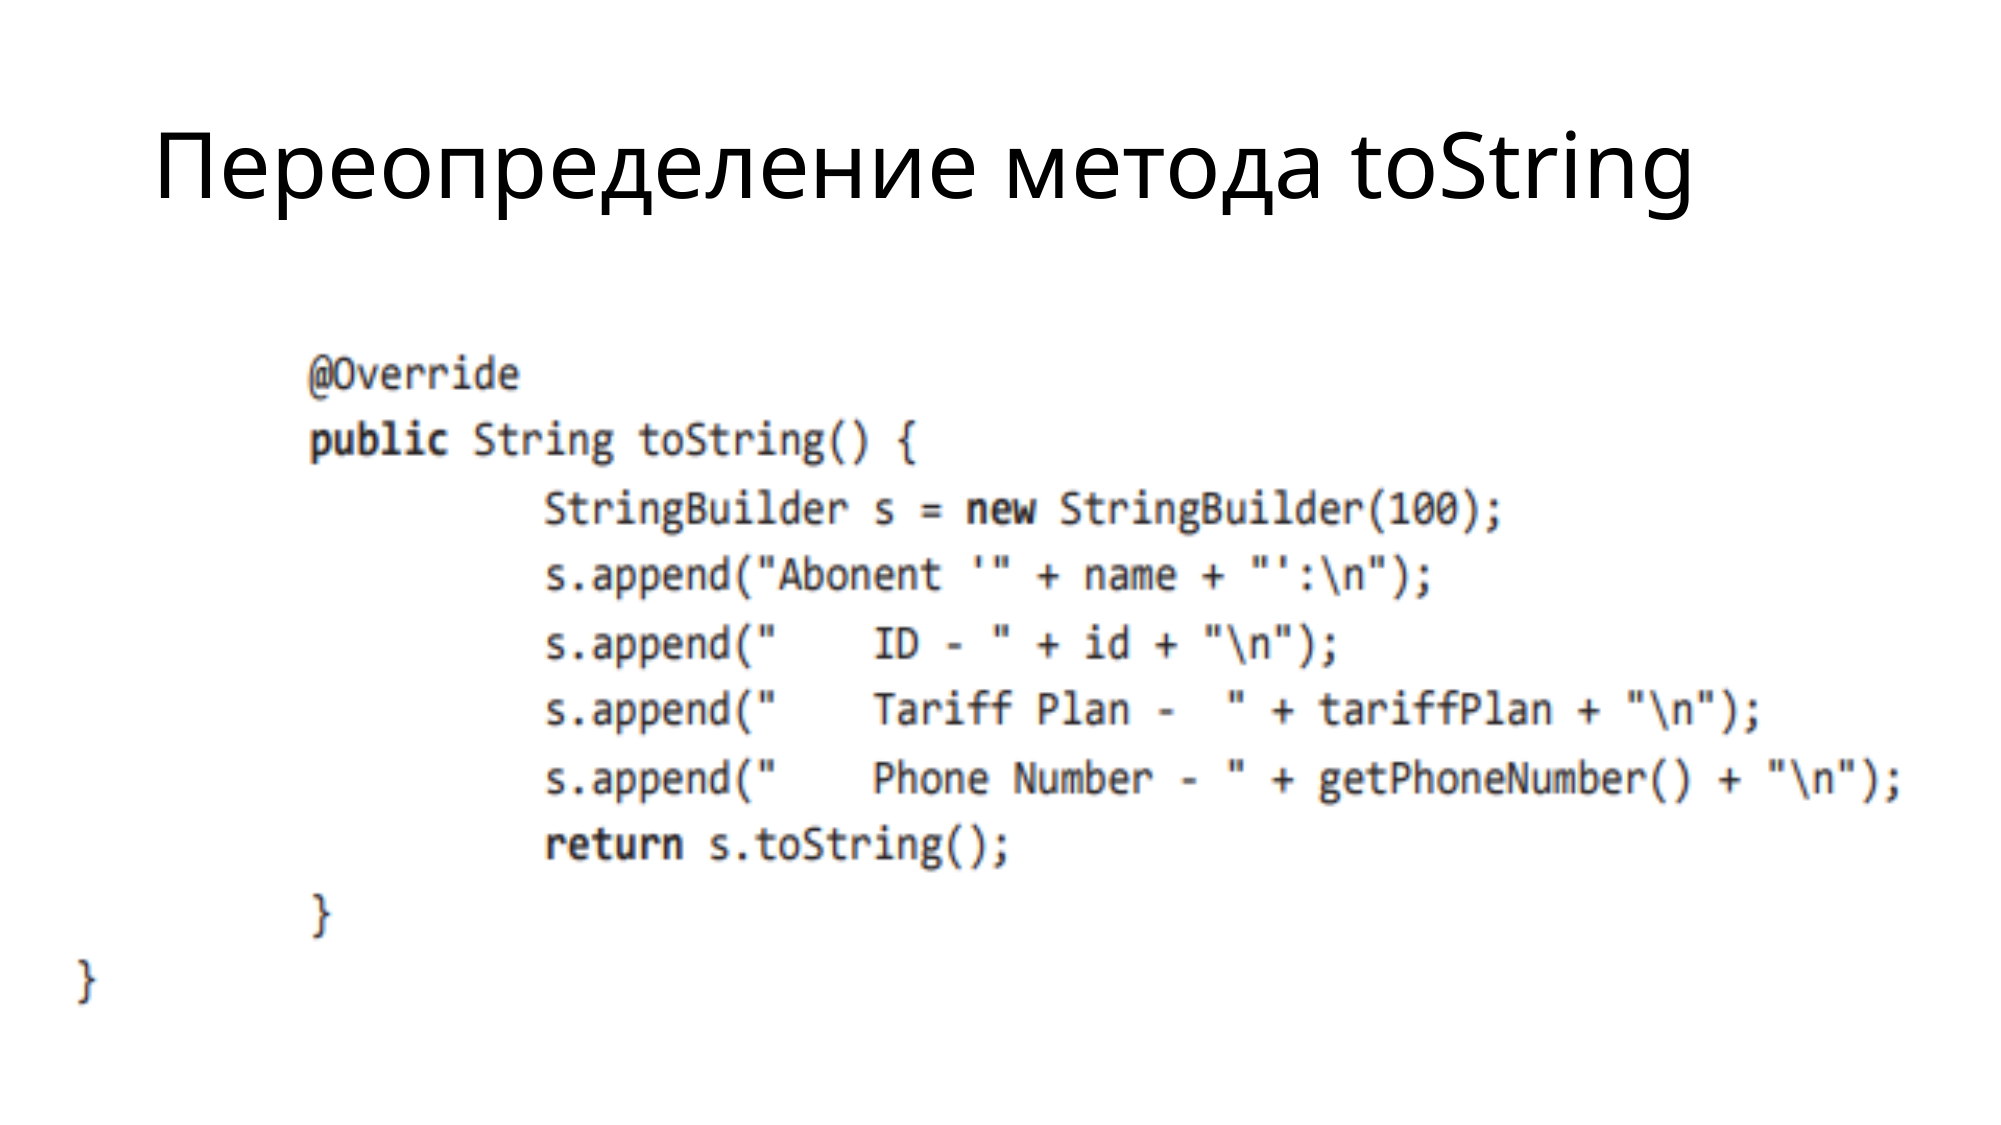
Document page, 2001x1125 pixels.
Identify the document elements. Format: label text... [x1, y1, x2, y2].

picture [64, 343, 1936, 1014]
title Переопределение метода toString [137, 59, 1863, 278]
